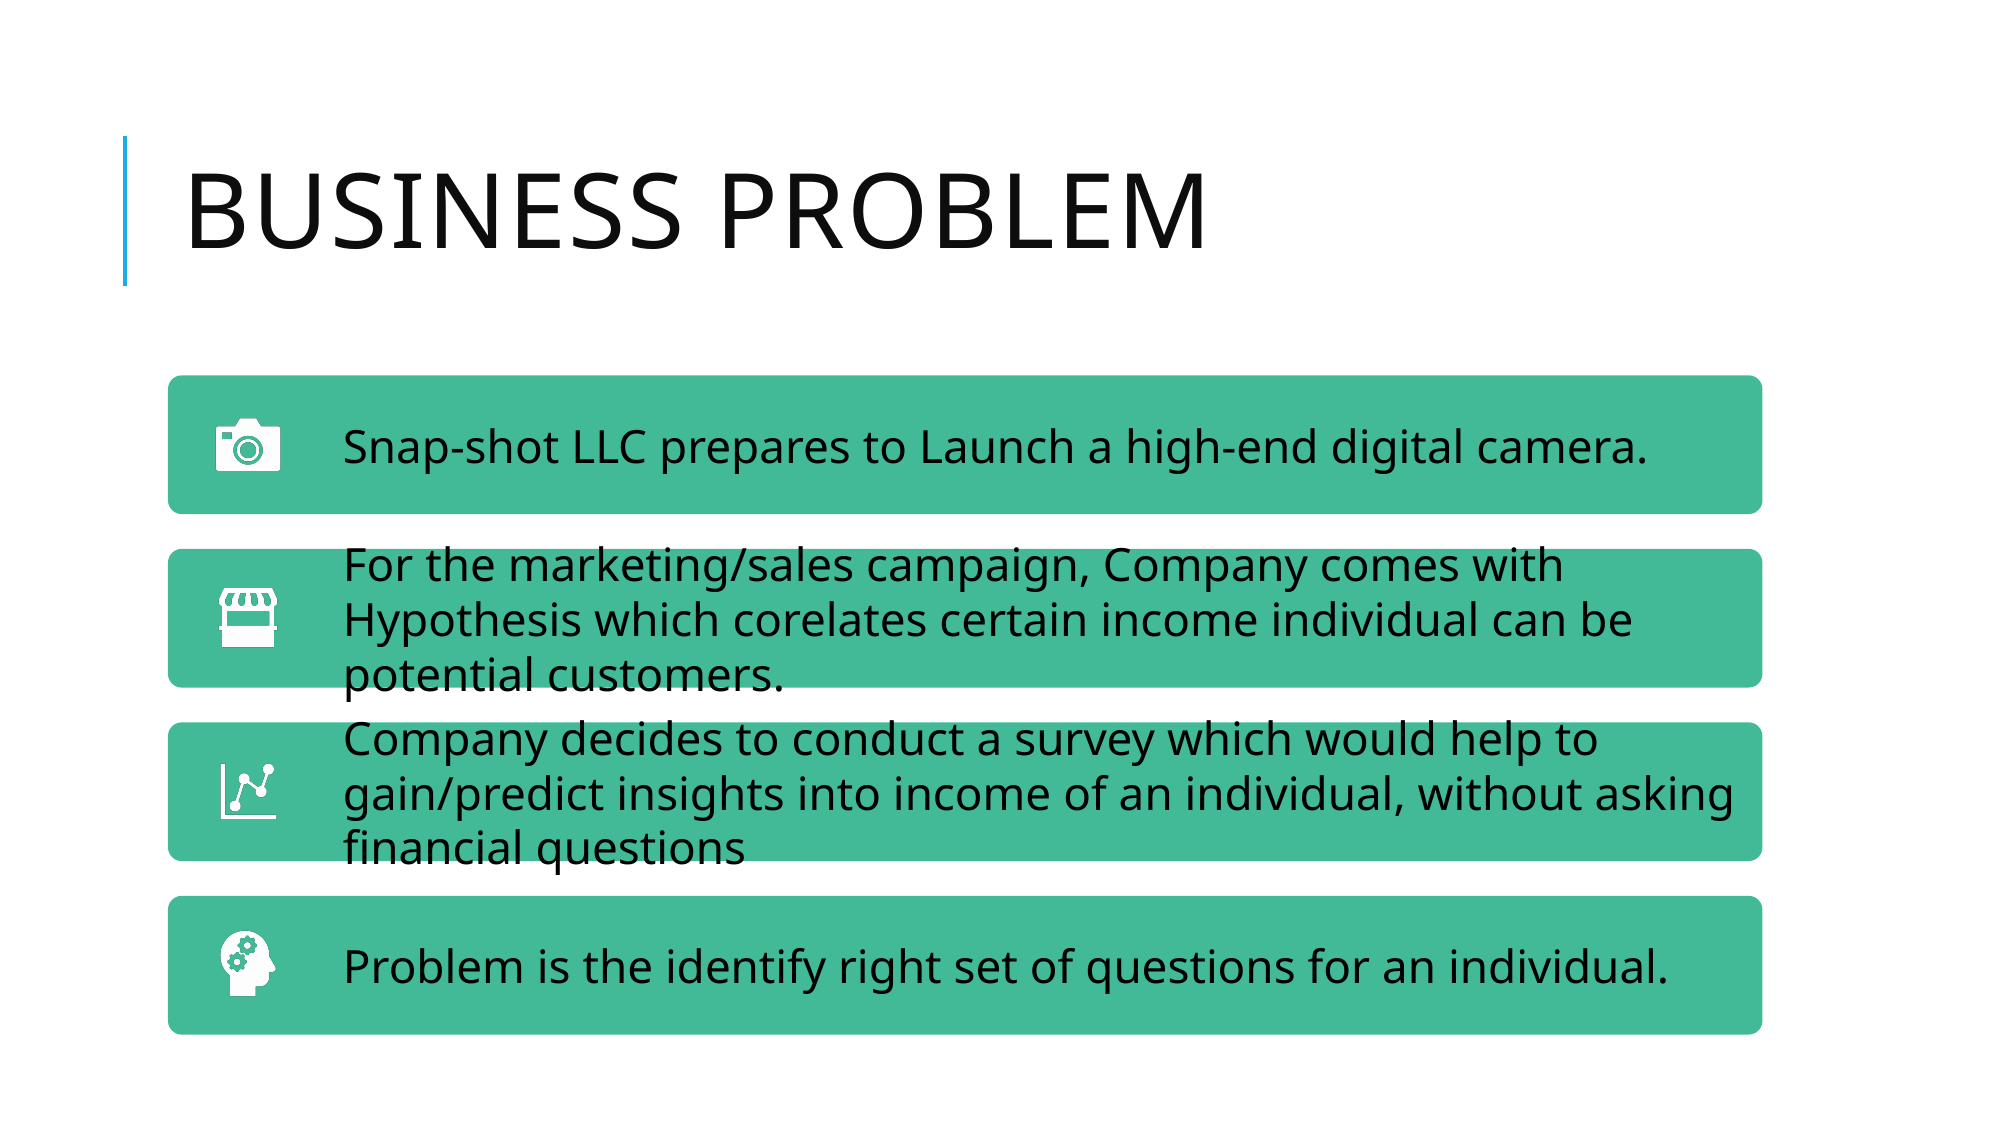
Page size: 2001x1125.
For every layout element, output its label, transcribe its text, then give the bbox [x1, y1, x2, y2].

title Business Problem [168, 96, 1763, 342]
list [167, 374, 1763, 1036]
